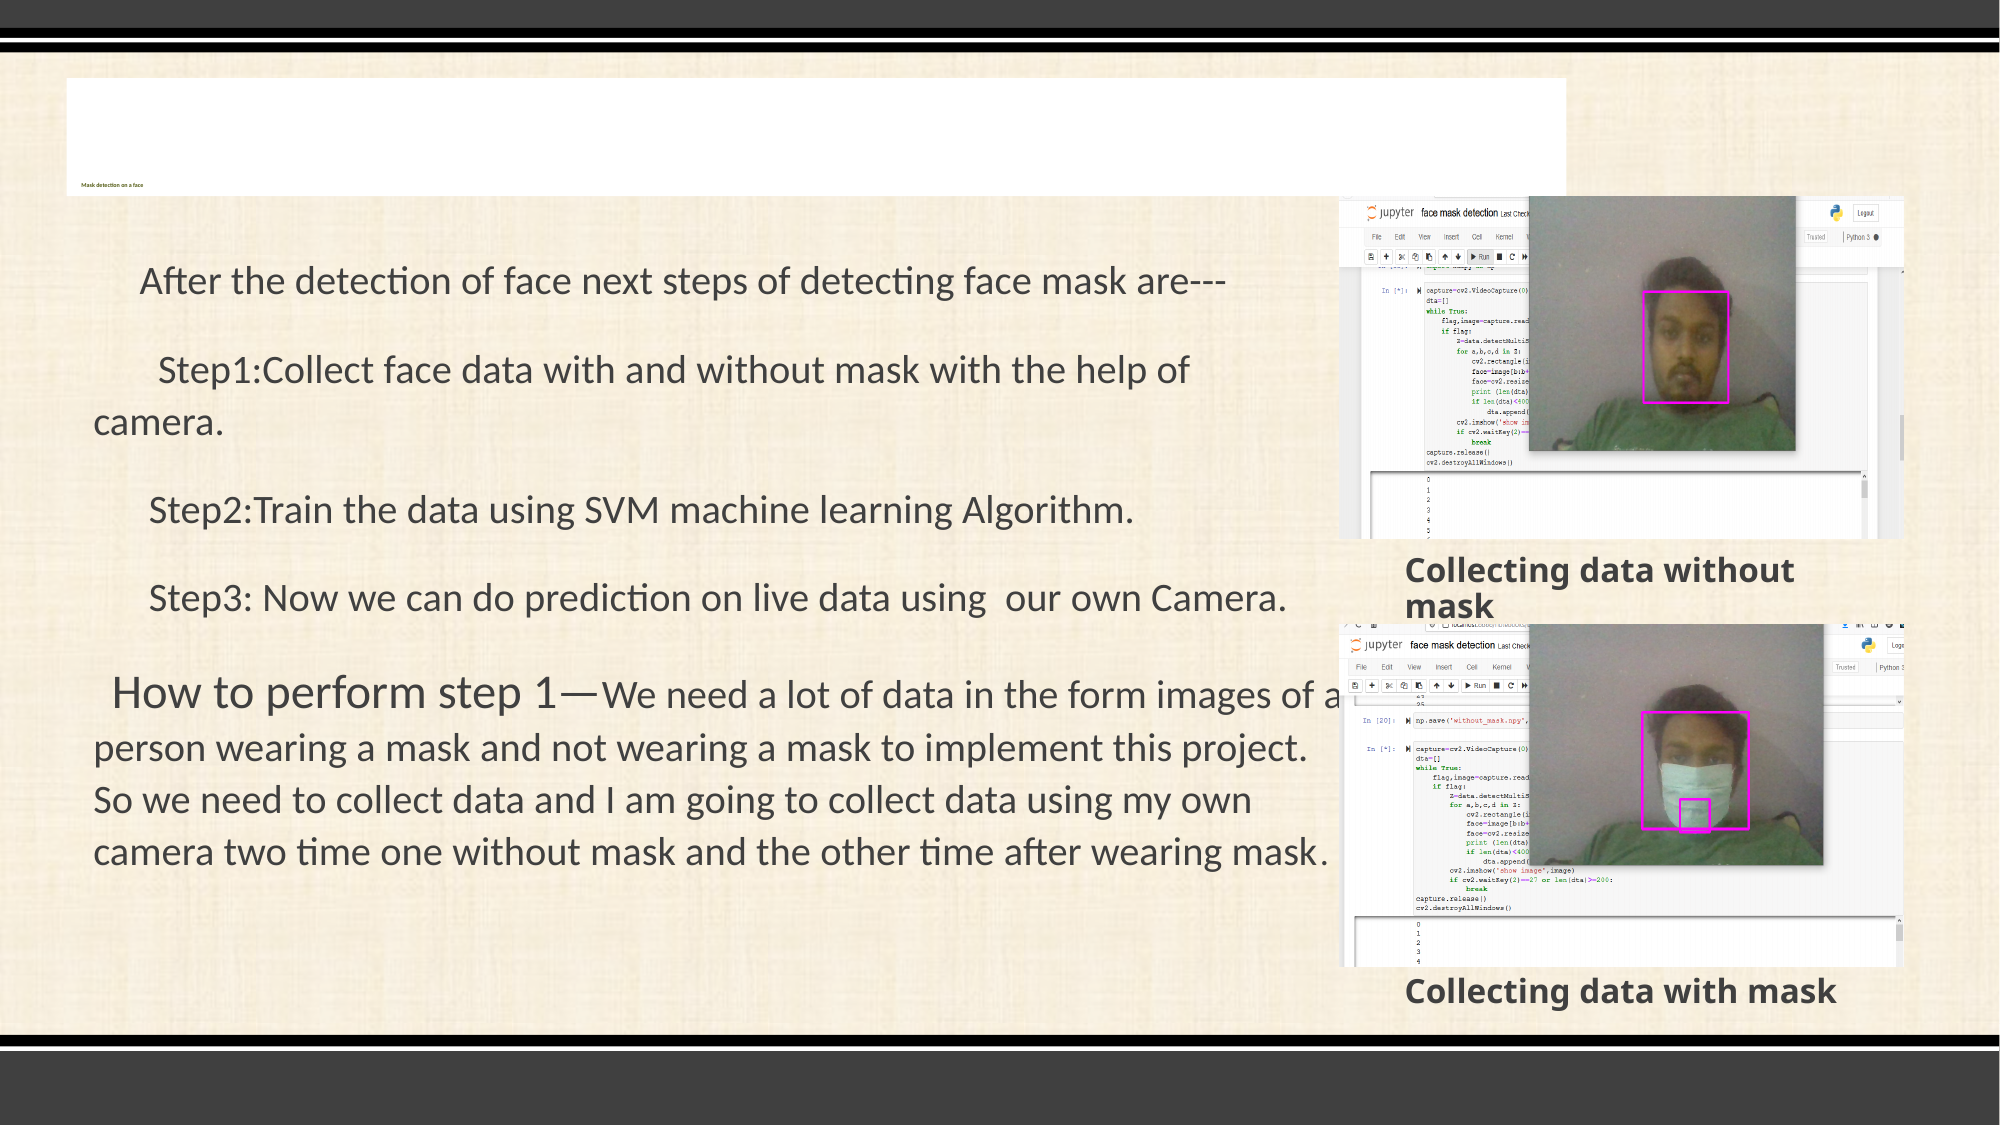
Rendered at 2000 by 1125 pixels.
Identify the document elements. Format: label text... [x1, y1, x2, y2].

text_box Collecting data with mask [1389, 973, 1874, 1018]
title Mask detection on a face [66, 78, 1567, 197]
text_box Collecting data without mask [1389, 547, 1874, 616]
picture [1338, 195, 1905, 540]
list After the detection of face next steps of detecting face mask are--- Step1:Collect face data with and without mask with the help of camera. Step2:Train the data using SVM machine learning Algorithm. Step3: Now we can do prediction on live data using our own Camera. How to perform step 1—We need a lot of data in the form images of a person wearing a mask and not wearing a mask to implement this project. So we need to collect data and I am going to collect data using my own camera two time one without mask and the other time after wearing mask. [78, 243, 1360, 920]
picture [1338, 623, 1905, 968]
